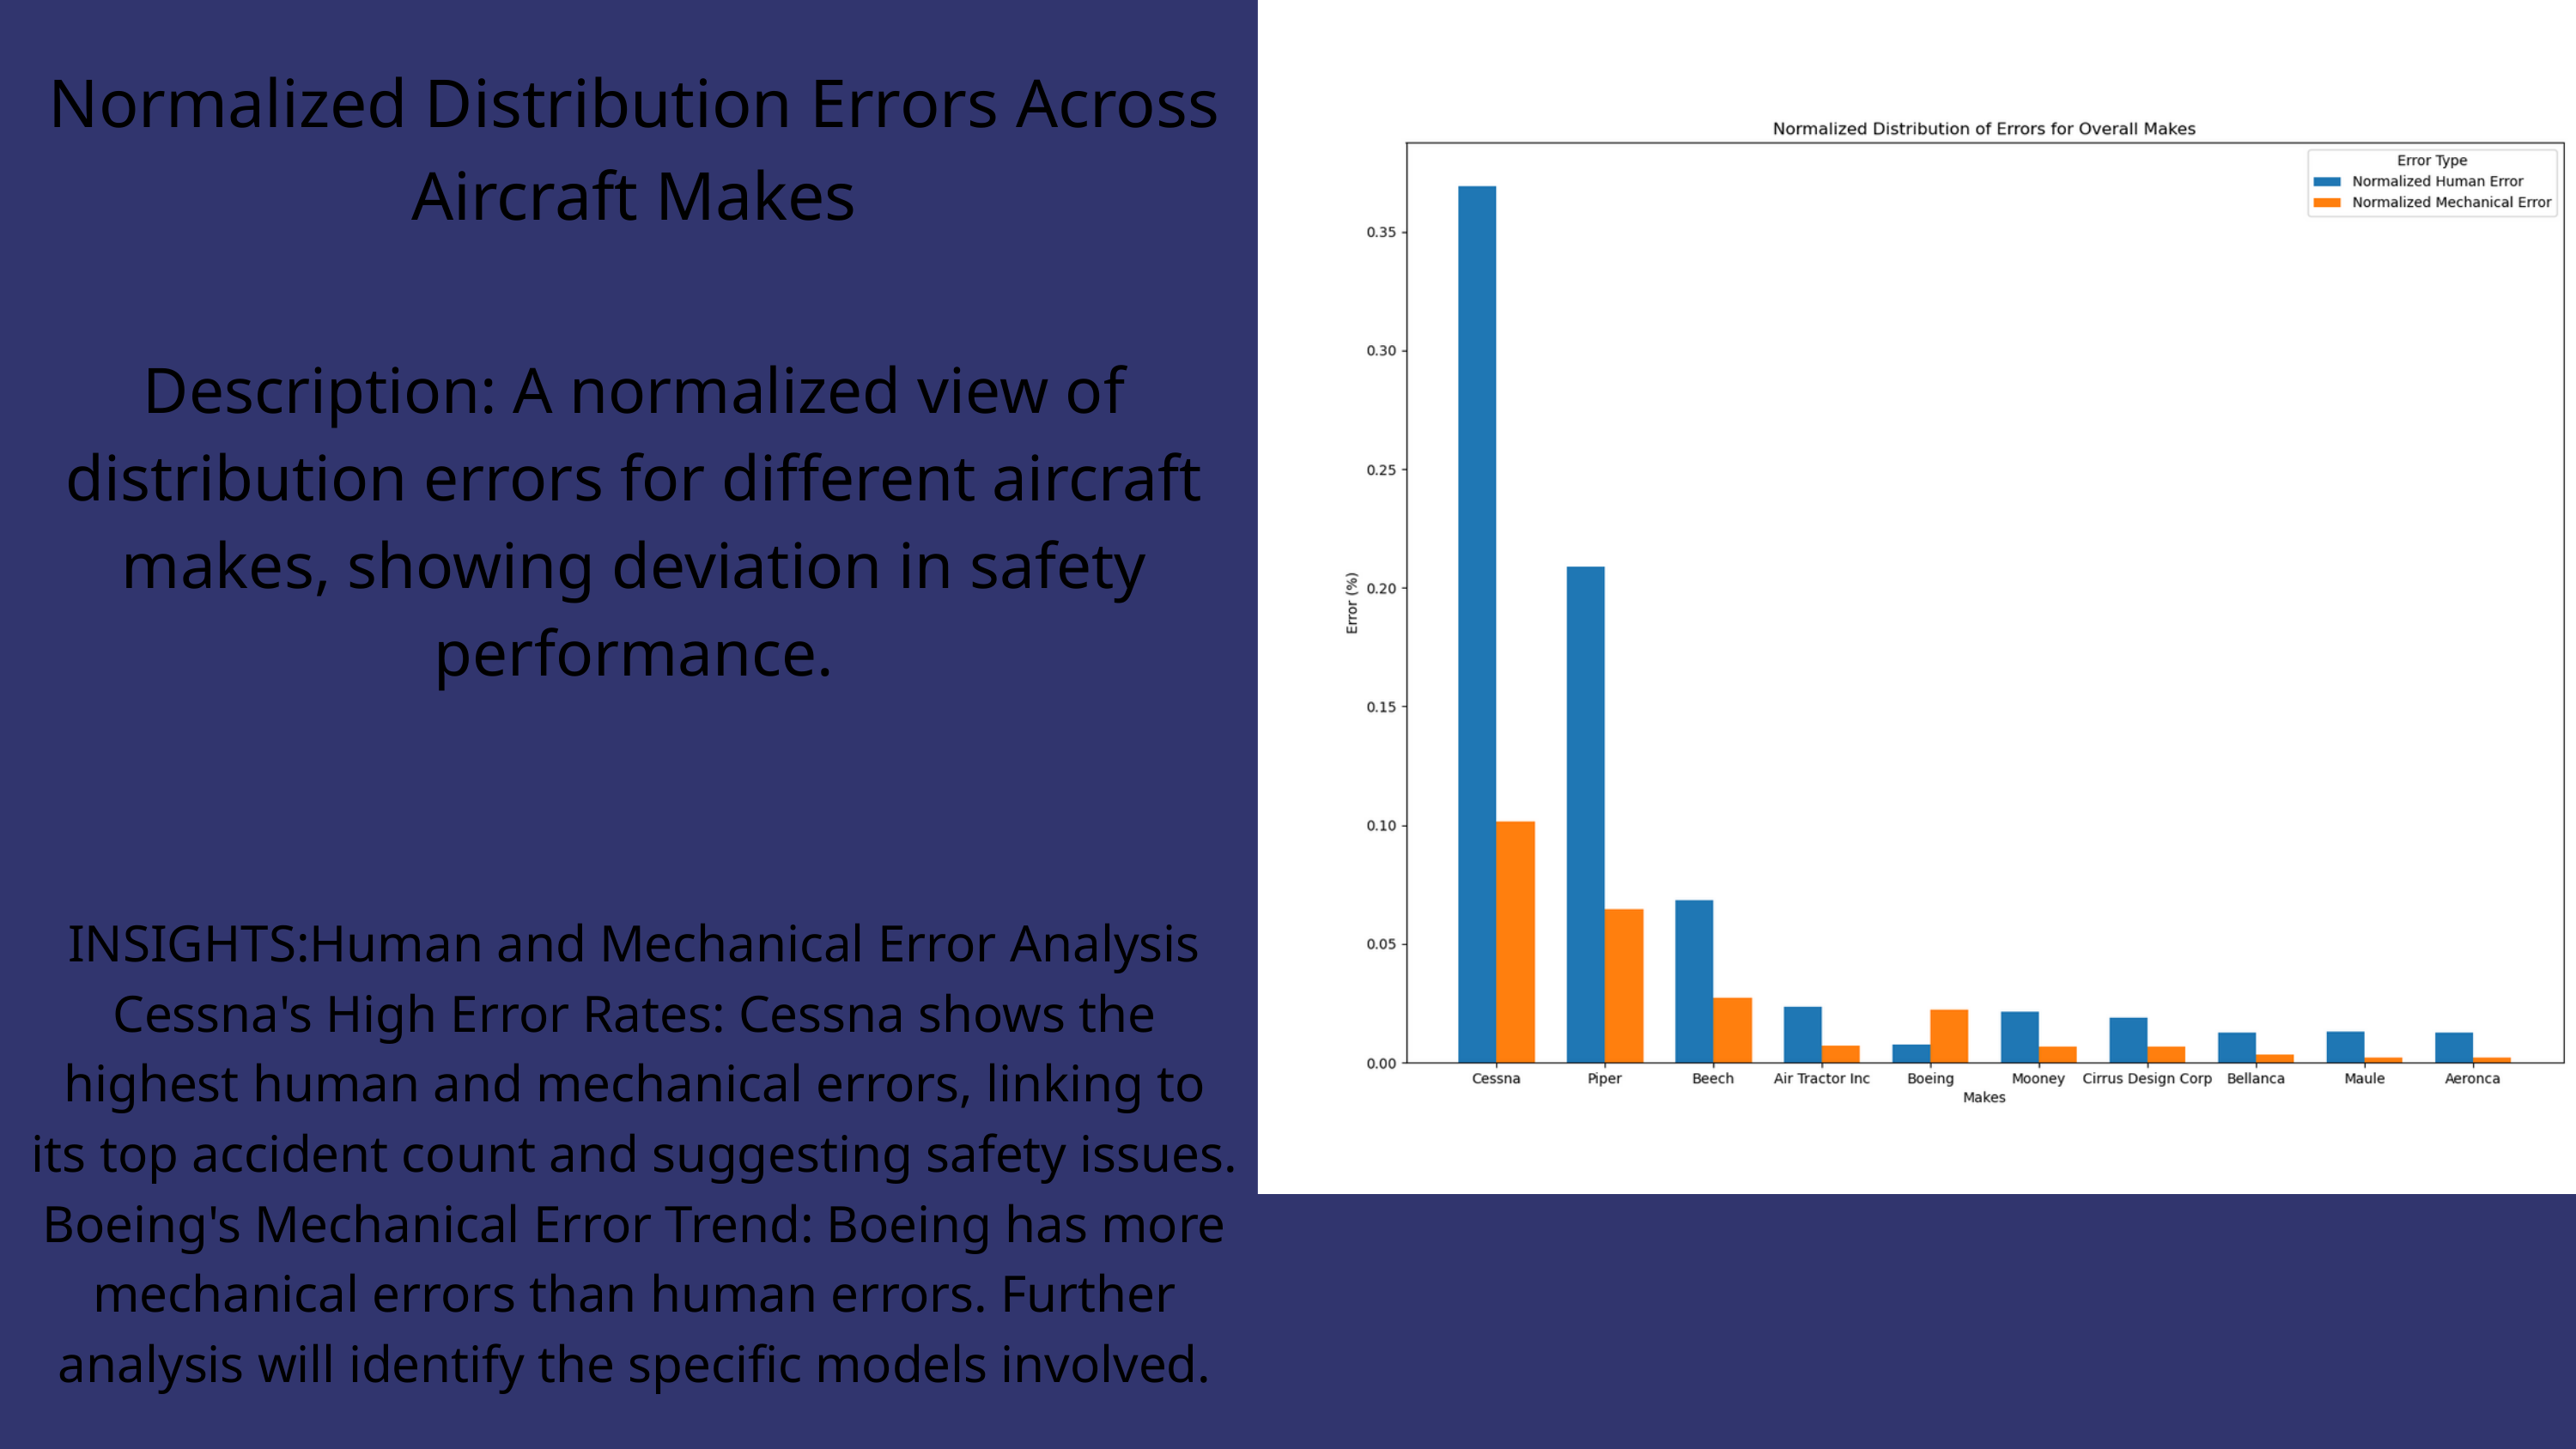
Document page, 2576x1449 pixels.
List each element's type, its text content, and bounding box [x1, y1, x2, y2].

text_box Normalized Distribution Errors Across Aircraft Makes [0, 48, 1269, 234]
text_box [1257, 0, 2576, 1194]
text_box INSIGHTS:Human and Mechanical Error Analysis Cessna's High Error Rates: Cessna shows the highest human and mechanical errors, linking to its top accident count and suggesting safety issues. Boeing's Mechanical Error Trend: Boeing has more mechanical errors than human errors. Further analysis will identify the specific models involved. [30, 901, 1239, 1393]
text_box Description: A normalized view of distribution errors for different aircraft makes, showing deviation in safety performance. [30, 338, 1239, 689]
